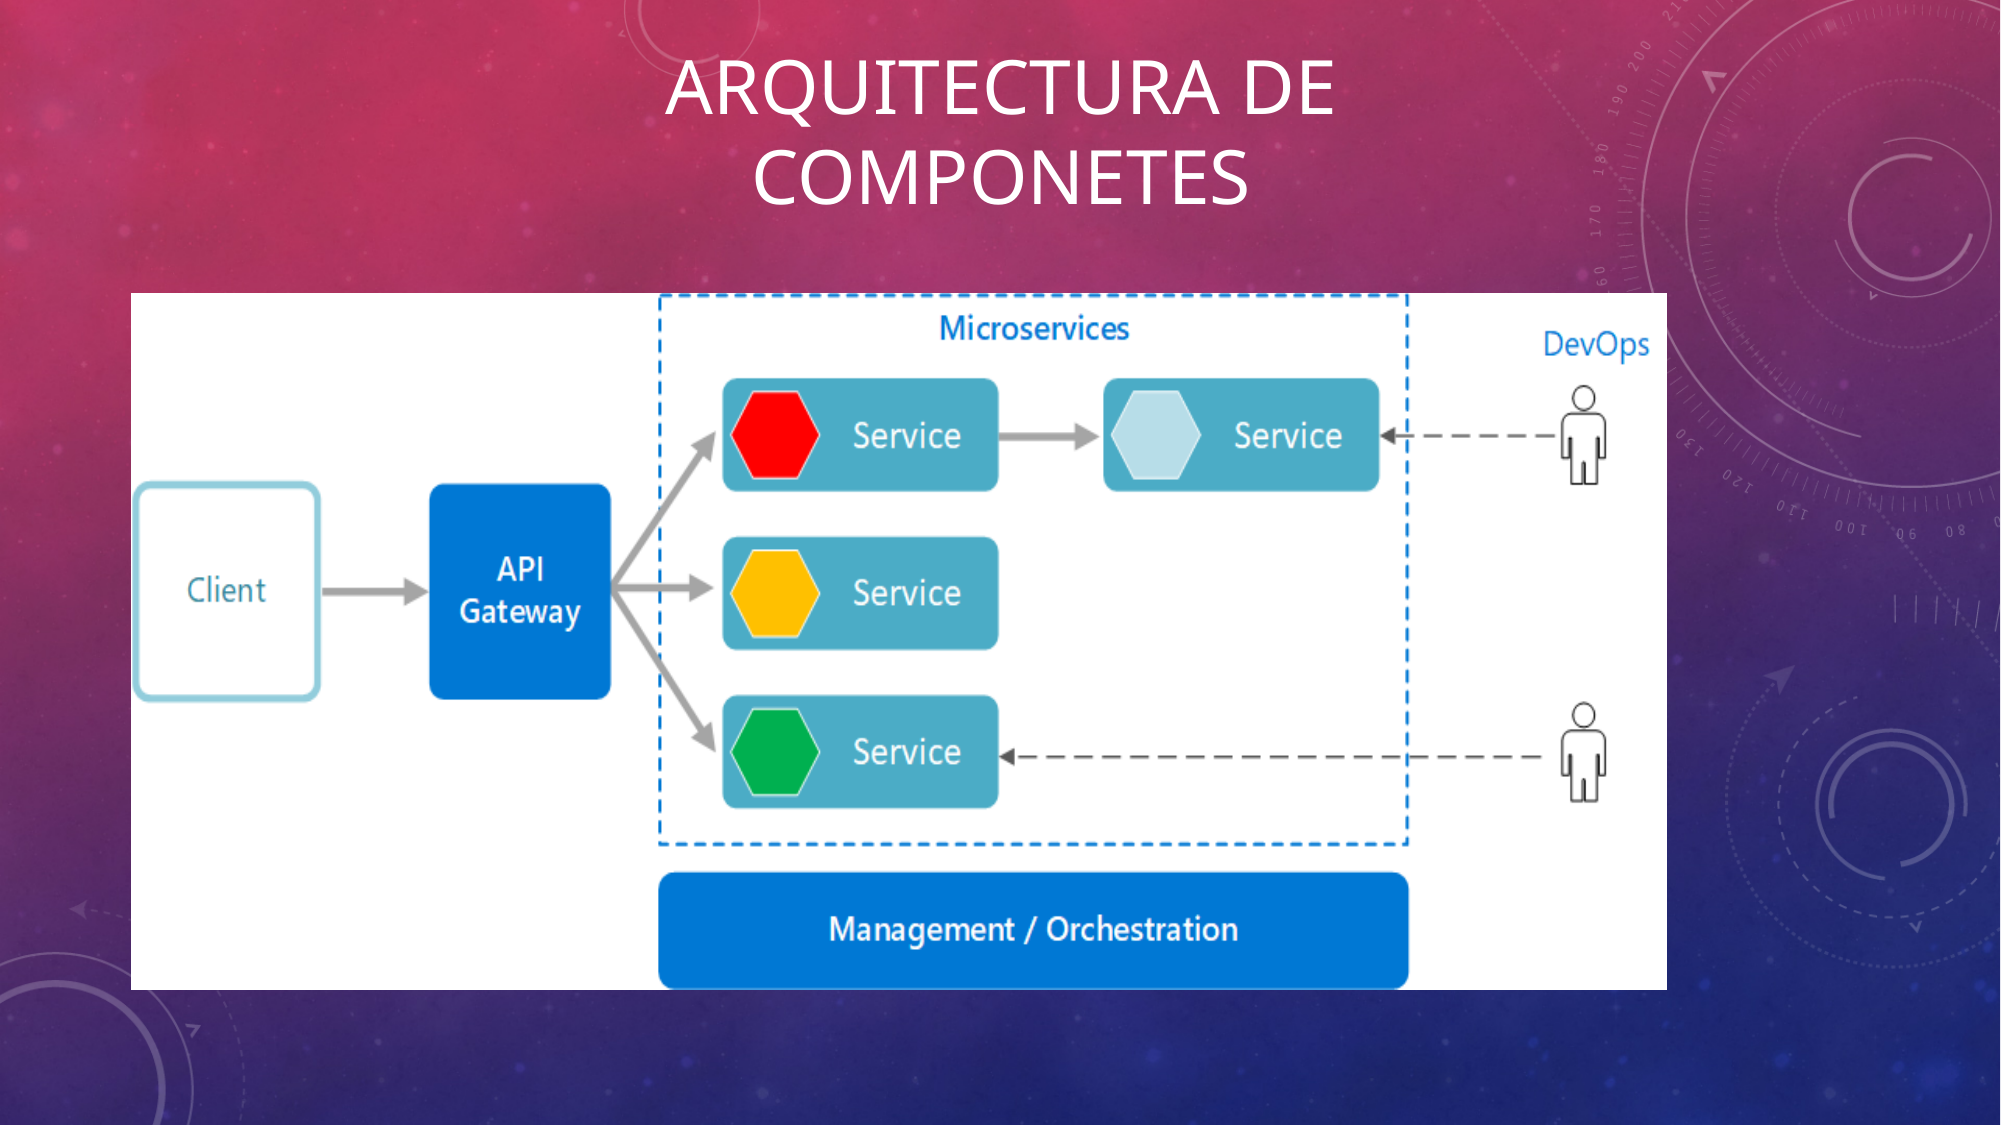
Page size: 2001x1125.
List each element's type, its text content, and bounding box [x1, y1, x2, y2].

picture [0, 0, 2001, 1125]
title ARQUITECTURA DE COMPONETES [395, 24, 1608, 234]
